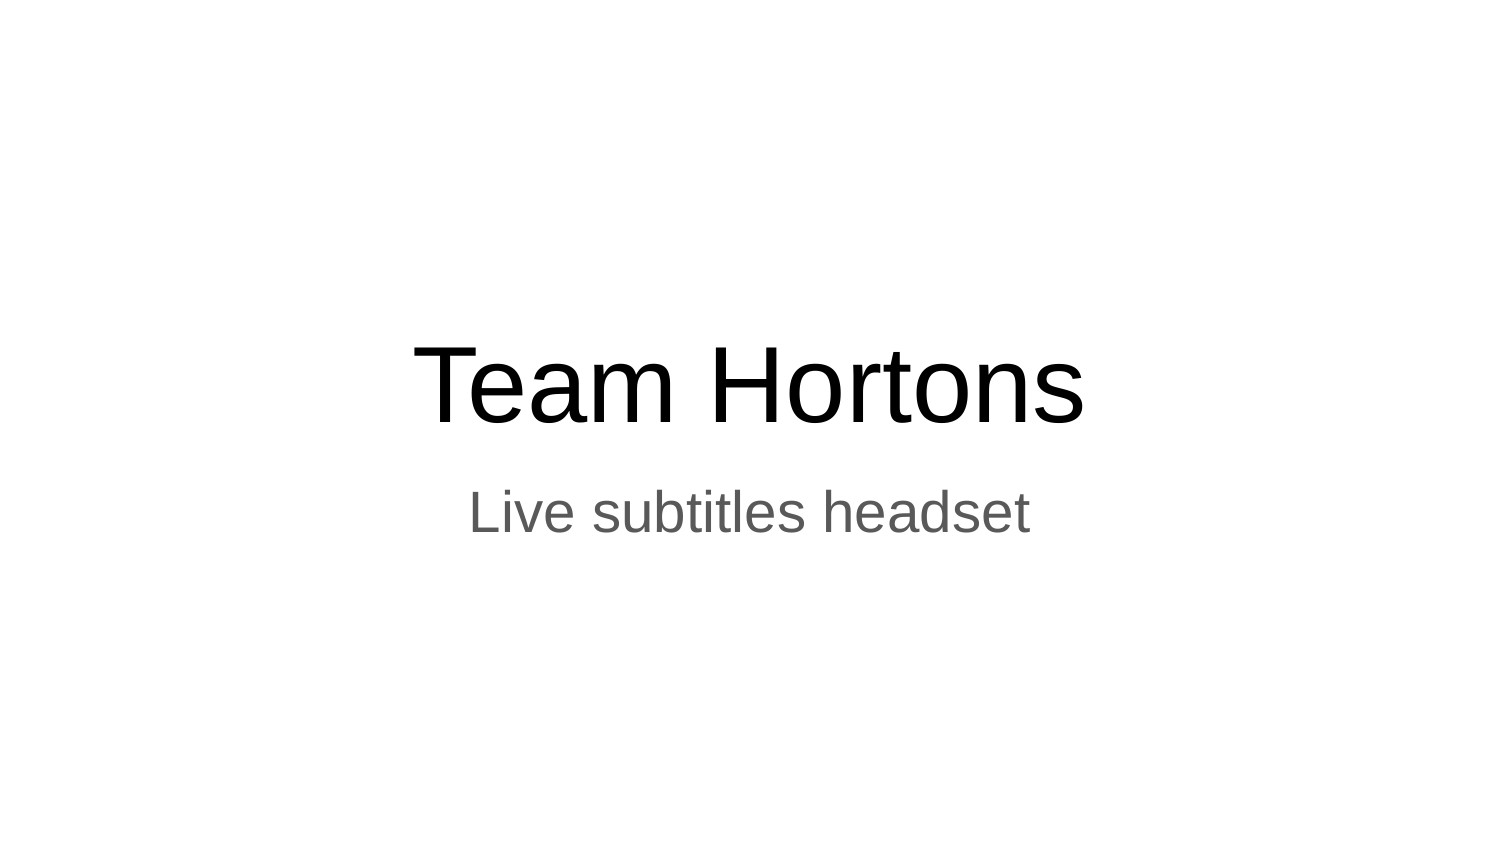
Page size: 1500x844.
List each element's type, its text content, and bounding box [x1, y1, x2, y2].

title Team Hortons [51, 122, 1449, 458]
subtitle Live subtitles headset [51, 458, 1449, 589]
